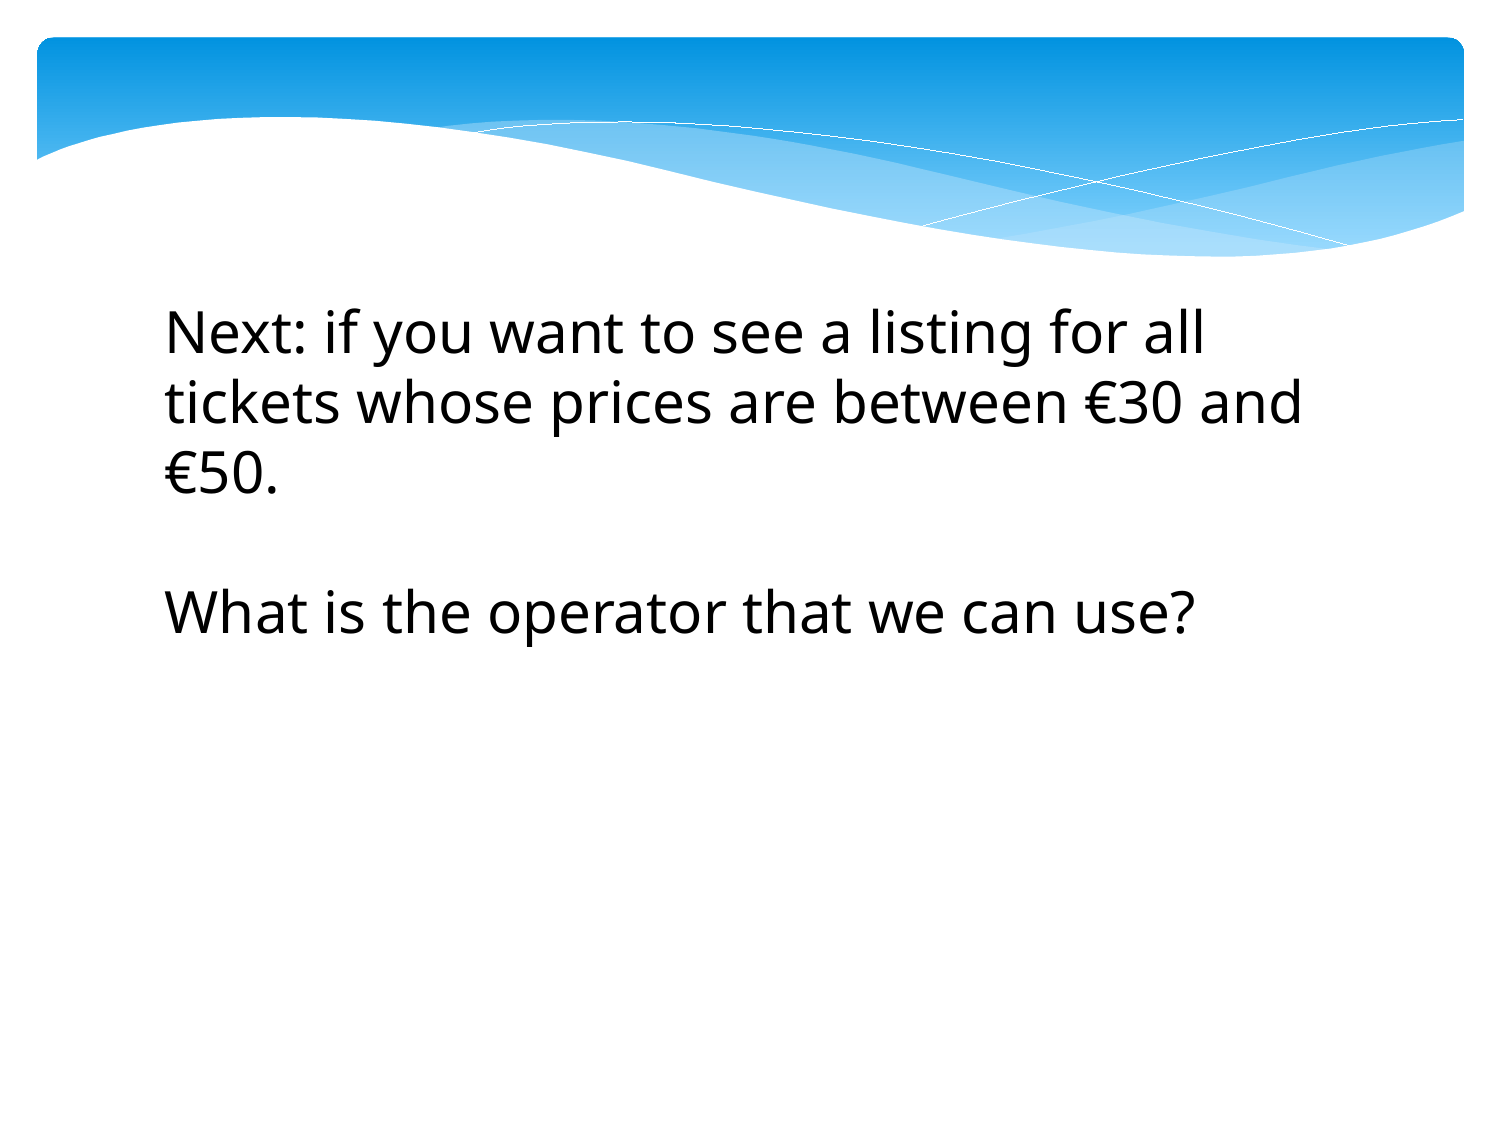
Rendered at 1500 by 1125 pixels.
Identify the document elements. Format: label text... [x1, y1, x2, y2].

text_box Next: if you want to see a listing for all tickets whose prices are between €30 and €50. What is the operator that we can use? [150, 287, 1388, 653]
